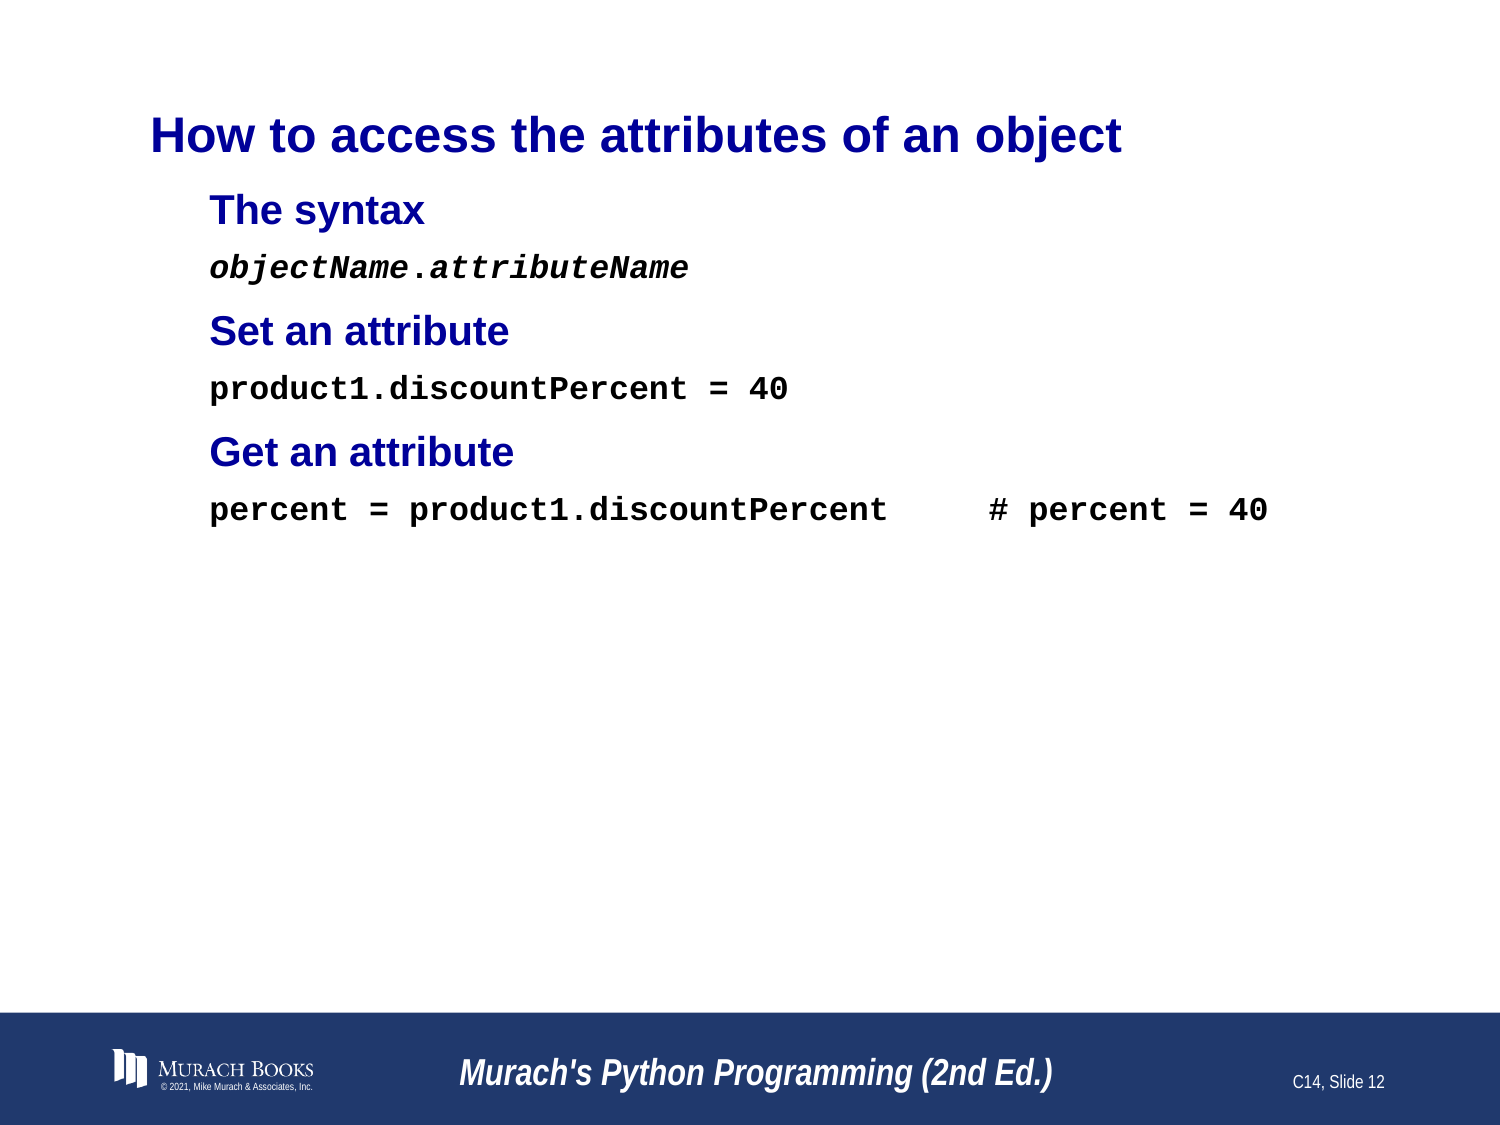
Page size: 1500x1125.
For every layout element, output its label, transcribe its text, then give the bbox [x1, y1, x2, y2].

list The syntax objectName.attributeName Set an attribute product1.discountPercent = 40 Get an attribute percent = product1.discountPercent # percent = 40 [137, 174, 1350, 975]
title How to access the attributes of an object [150, 102, 1350, 164]
footer © 2021, Mike Murach & Associates, Inc. [12, 1025, 463, 1100]
slide_number Murach's Python Programming (2nd Ed.) [463, 1025, 1075, 1100]
slide_number C14, Slide 12 [1087, 1025, 1400, 1100]
